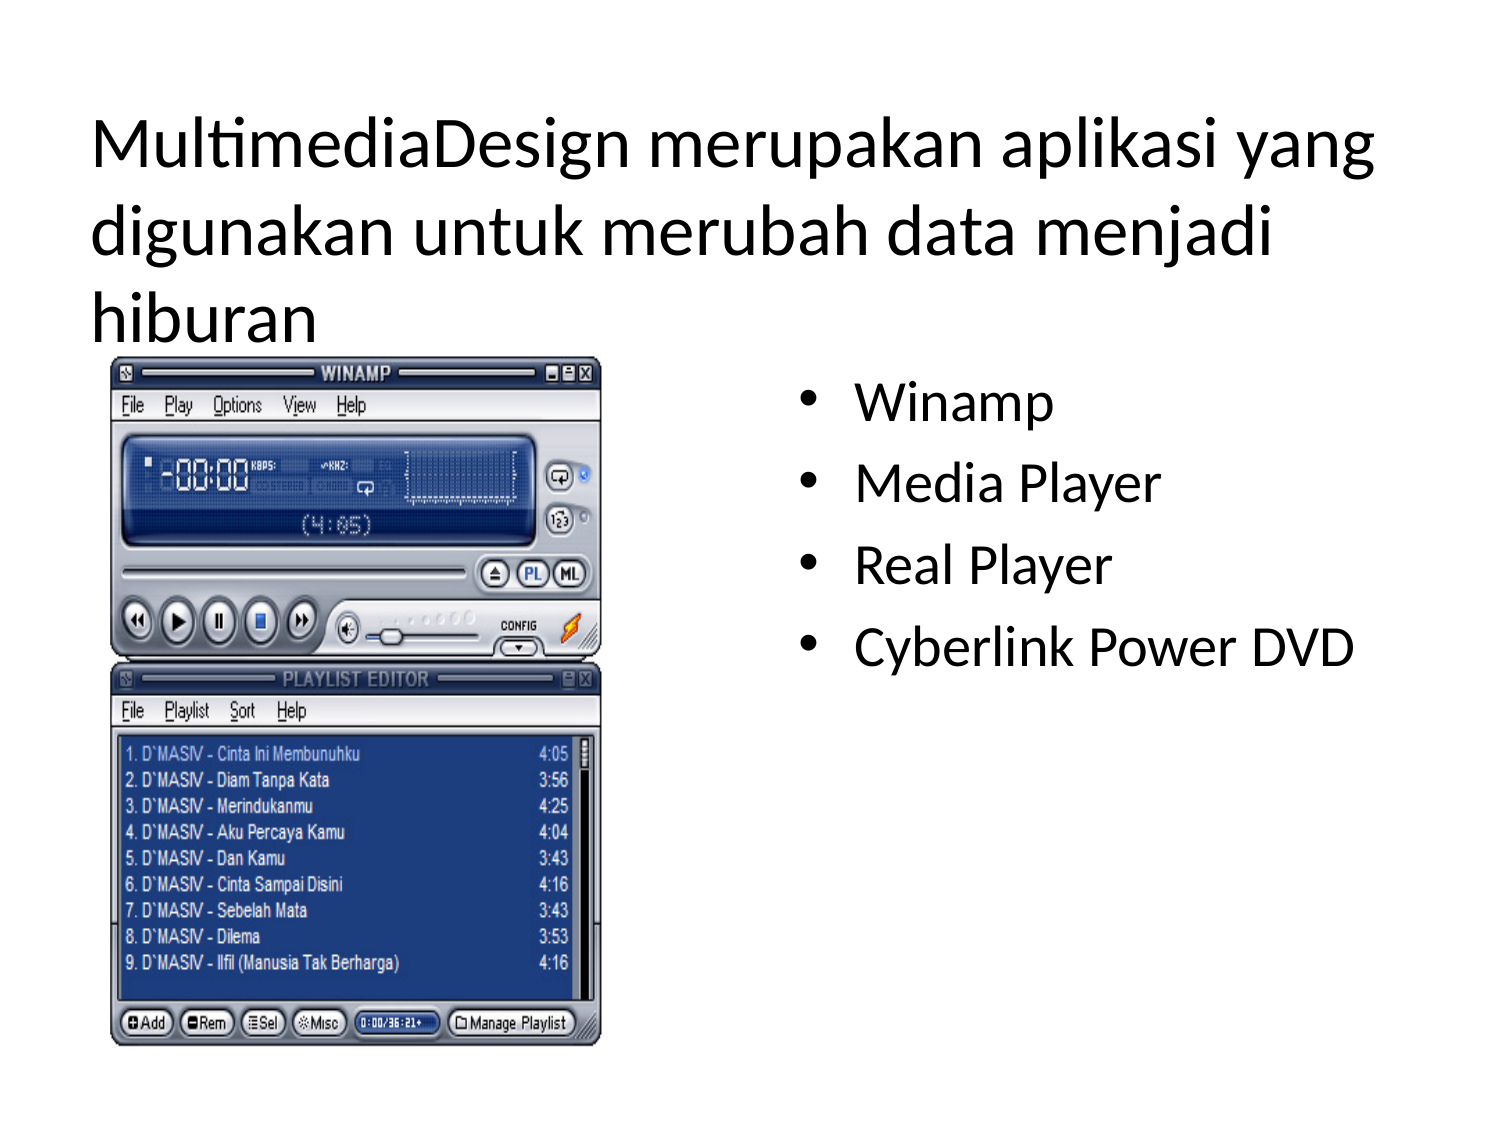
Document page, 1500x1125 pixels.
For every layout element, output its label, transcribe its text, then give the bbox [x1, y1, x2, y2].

title MultimediaDesign merupakan aplikasi yang digunakan untuk merubah data menjadi hiburan [75, 45, 1425, 233]
list Winamp Media Player Real Player Cyberlink Power DVD [783, 355, 1446, 1098]
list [109, 355, 604, 1050]
